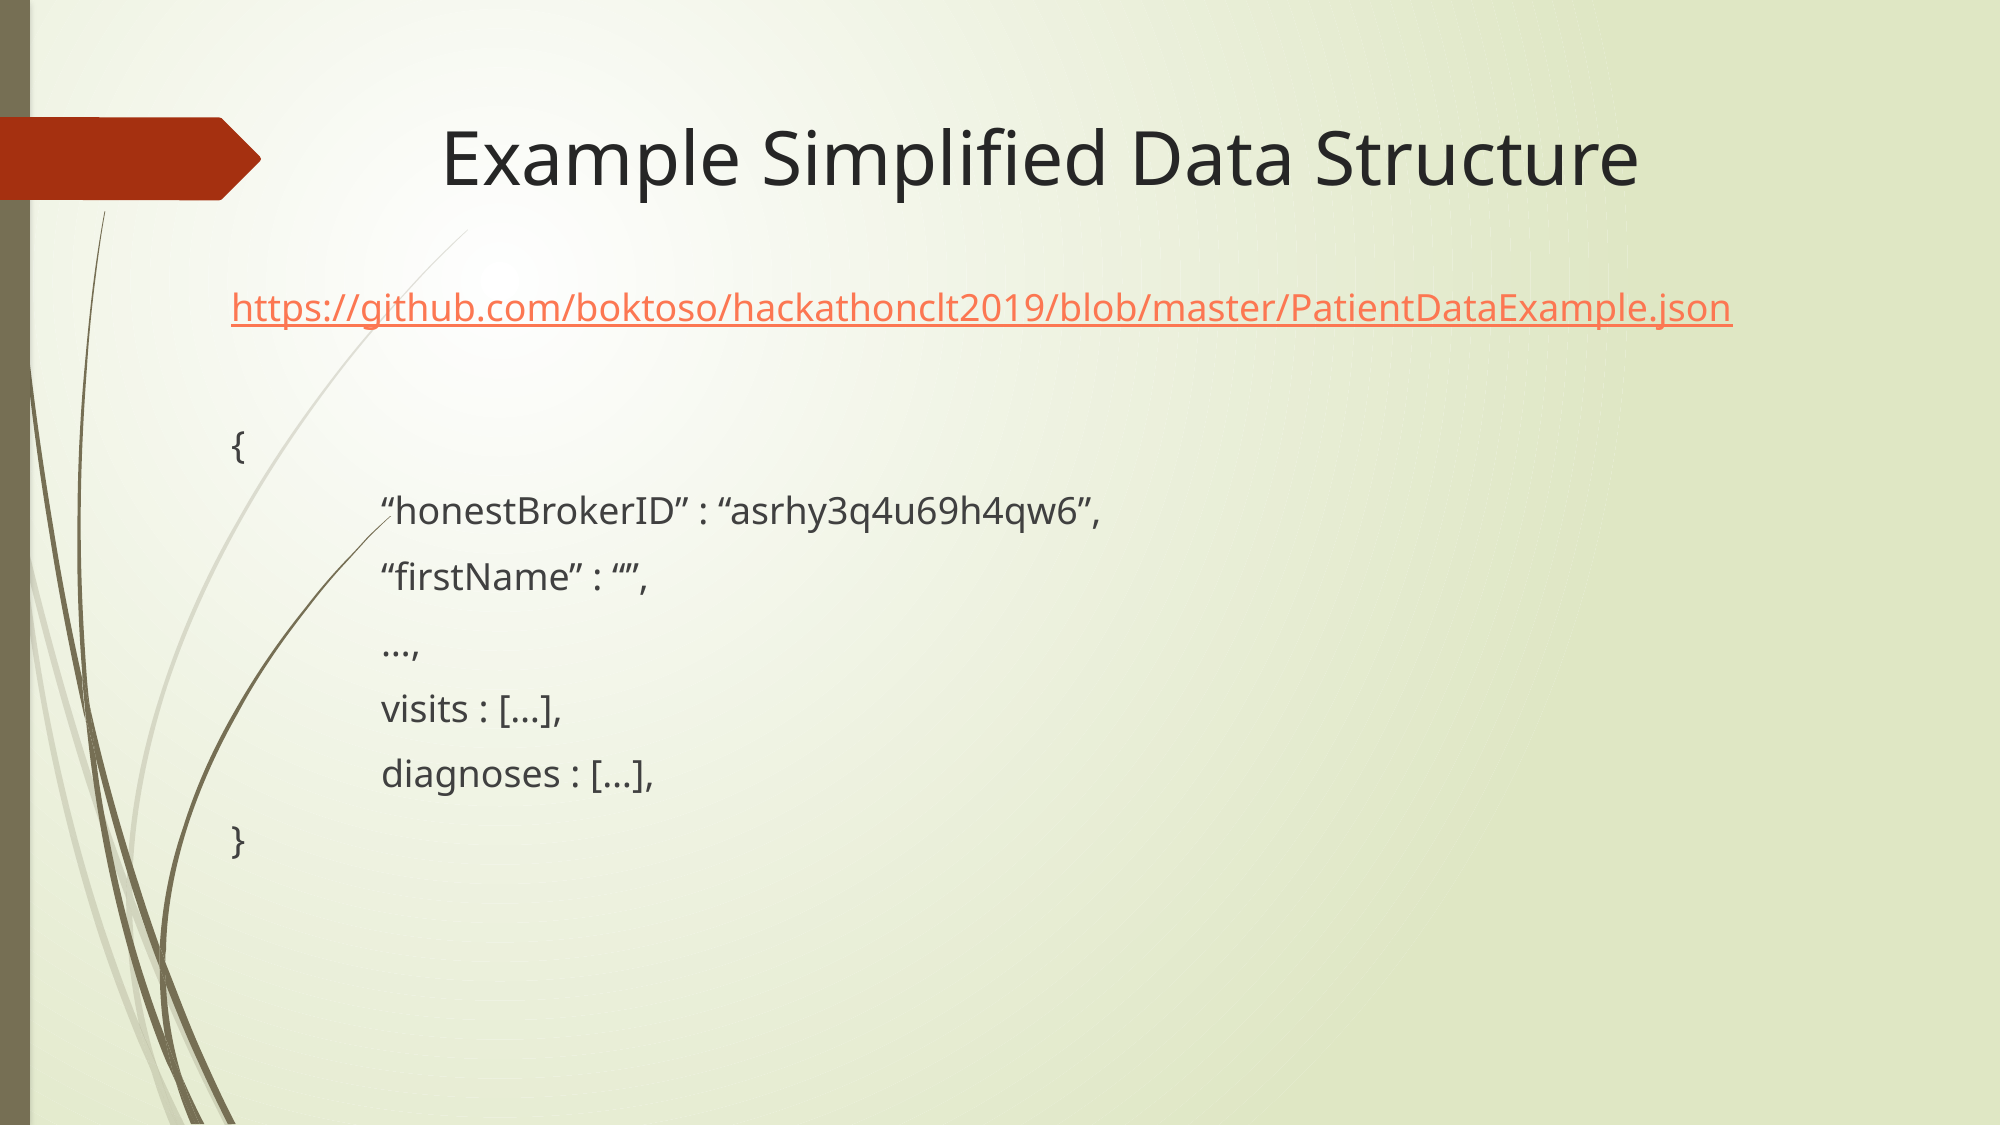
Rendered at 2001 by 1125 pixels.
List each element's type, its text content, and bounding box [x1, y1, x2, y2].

title Example Simplified Data Structure [425, 102, 1888, 276]
list https://github.com/boktoso/hackathonclt2019/blob/master/PatientDataExample.json { “honestBrokerID” : “asrhy3q4u69h4qw6”, “firstName” : “”, …, visits : […], diagnoses : […], } [216, 276, 1888, 970]
